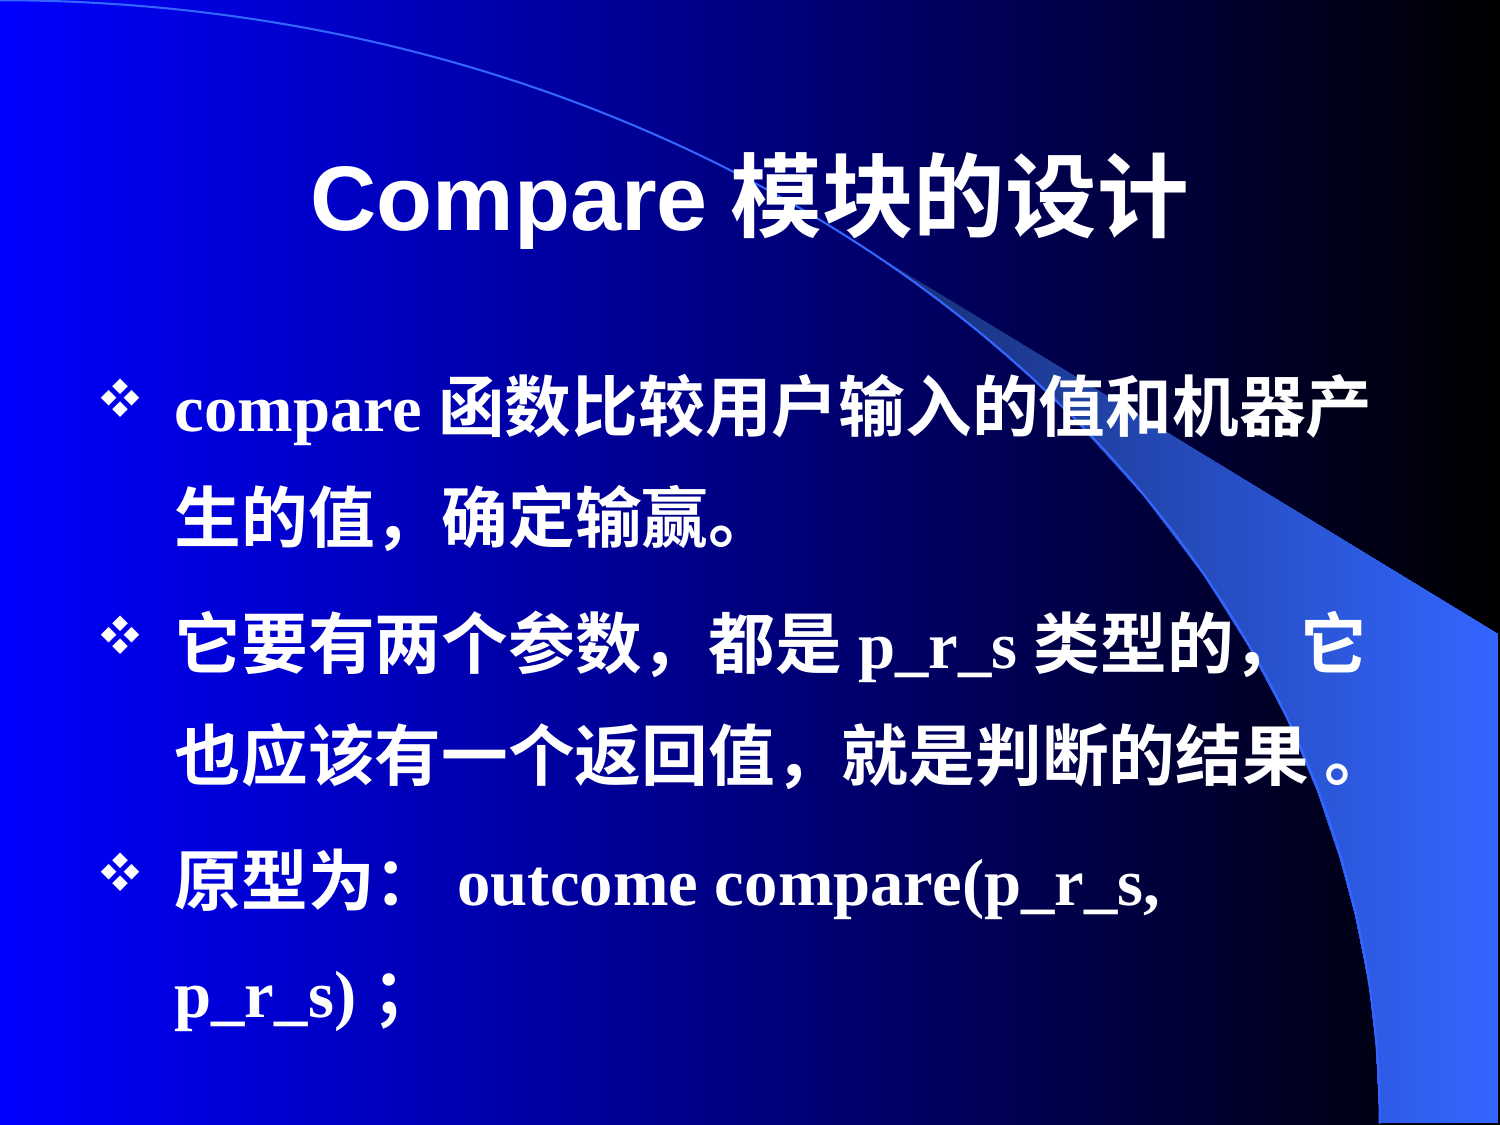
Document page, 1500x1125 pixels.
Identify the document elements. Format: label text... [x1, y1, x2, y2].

list compare函数比较用户输入的值和机器产生的值，确定输赢。 它要有两个参数，都是p_r_s类型的，它也应该有一个返回值，就是判断的结果 。 原型为：outcome compare(p_r_s, p_r_s)； [80, 324, 1447, 1001]
title Compare模块的设计 [112, 99, 1388, 288]
